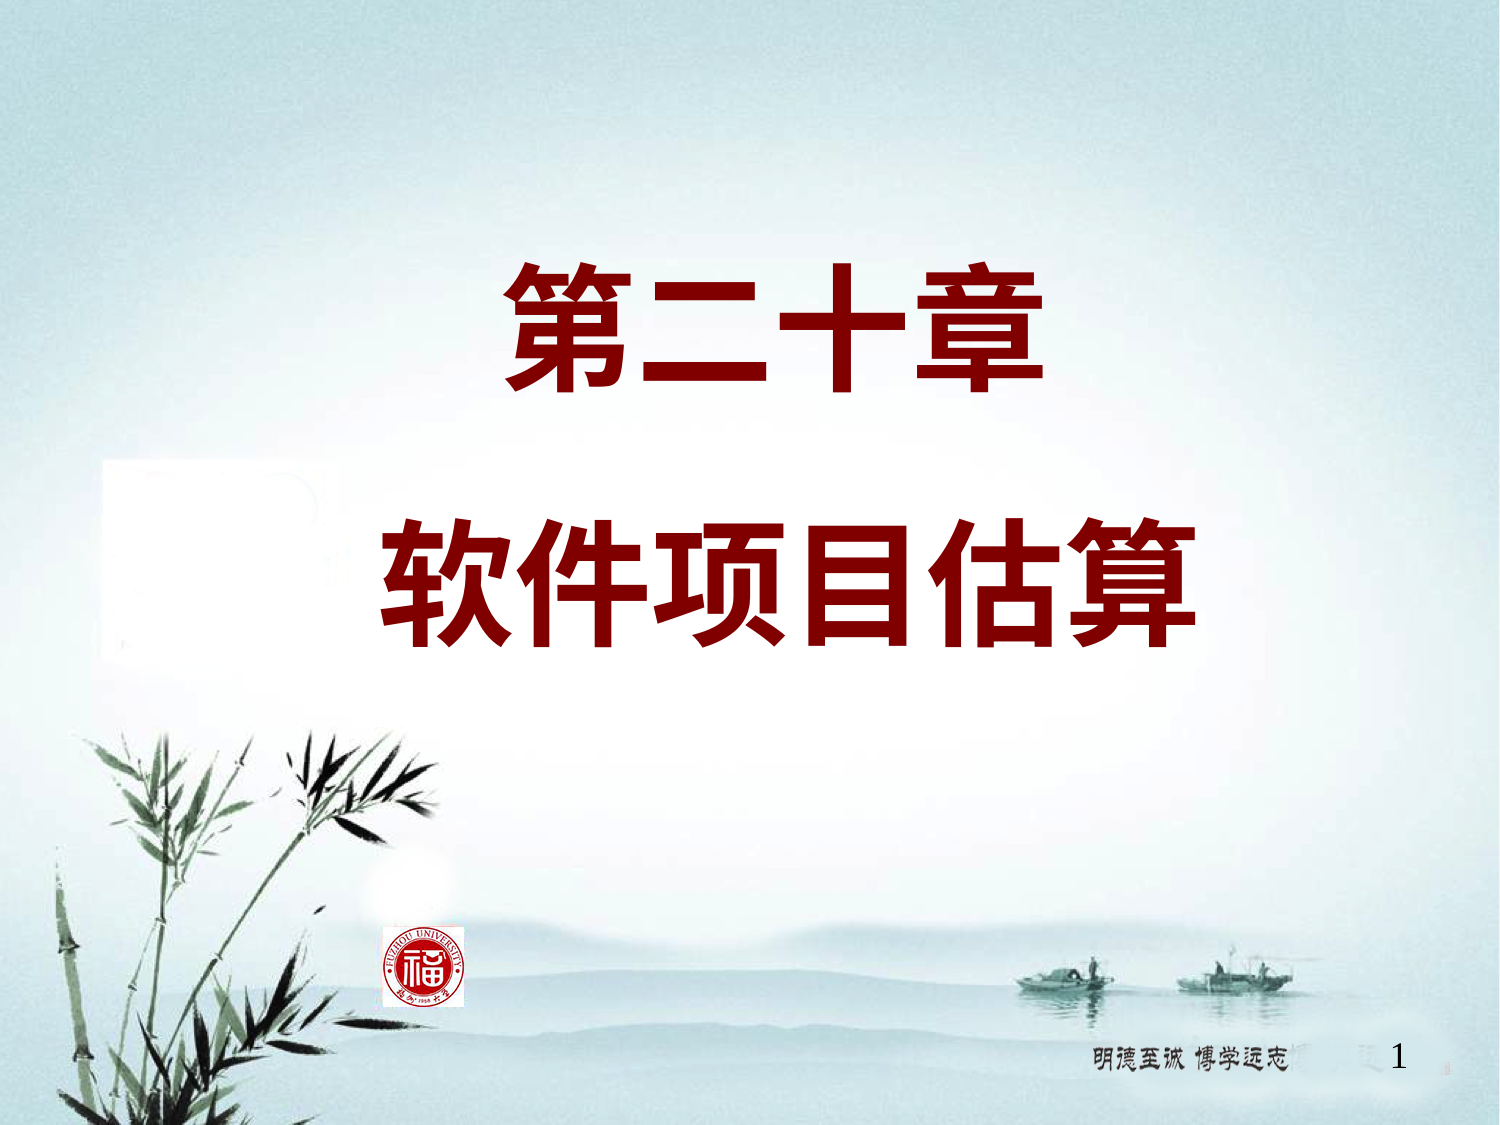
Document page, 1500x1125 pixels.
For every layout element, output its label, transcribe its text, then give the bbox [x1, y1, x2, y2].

picture [0, 0, 1500, 1125]
slide_number 1 [1073, 1022, 1424, 1102]
title 第二十章 软件项目估算 [123, 184, 1424, 723]
